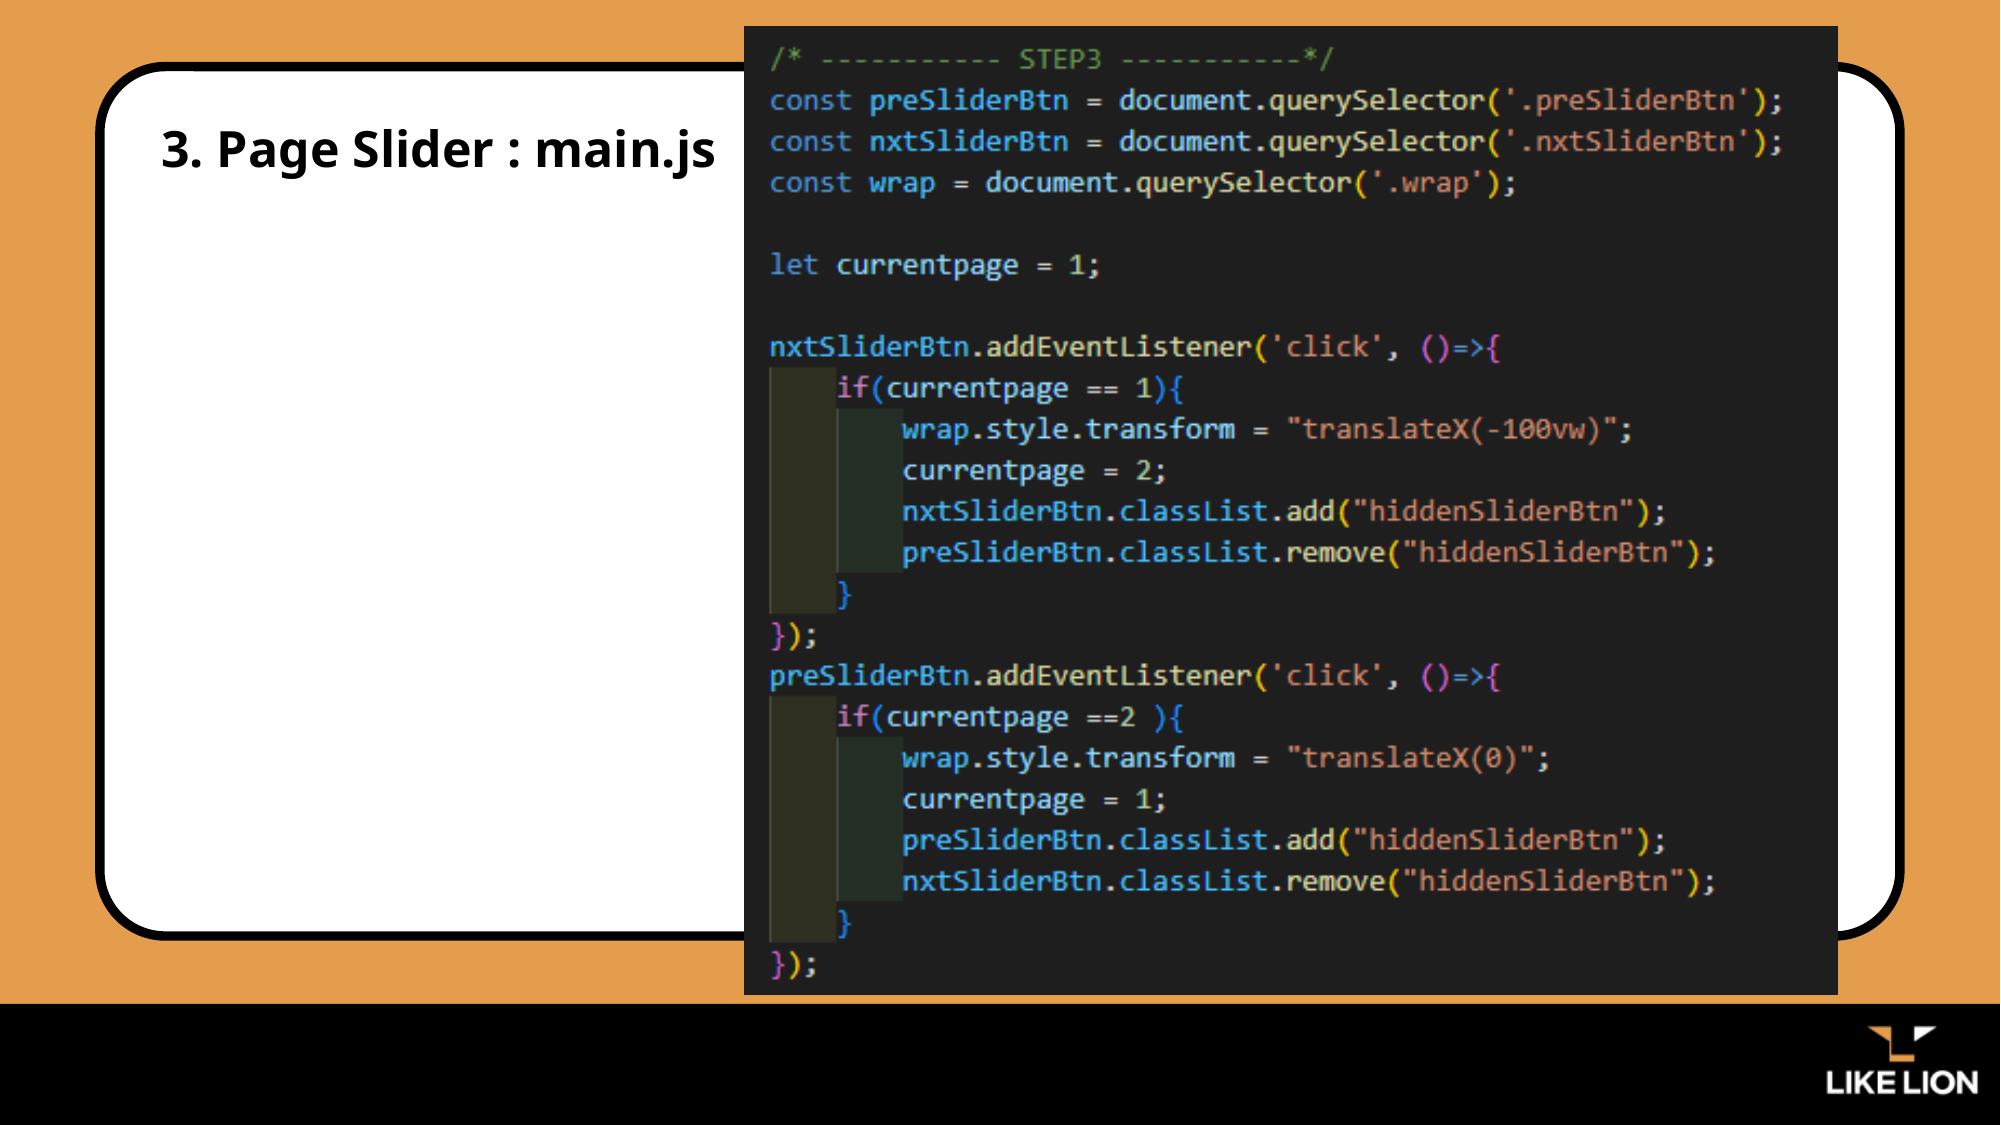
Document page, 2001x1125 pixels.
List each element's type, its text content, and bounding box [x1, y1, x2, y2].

text_box [1838, 65, 1901, 937]
picture [744, 26, 1838, 995]
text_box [0, 1003, 2000, 1125]
text_box [98, 65, 744, 938]
text_box 3. Page Slider : main.js [146, 110, 744, 186]
